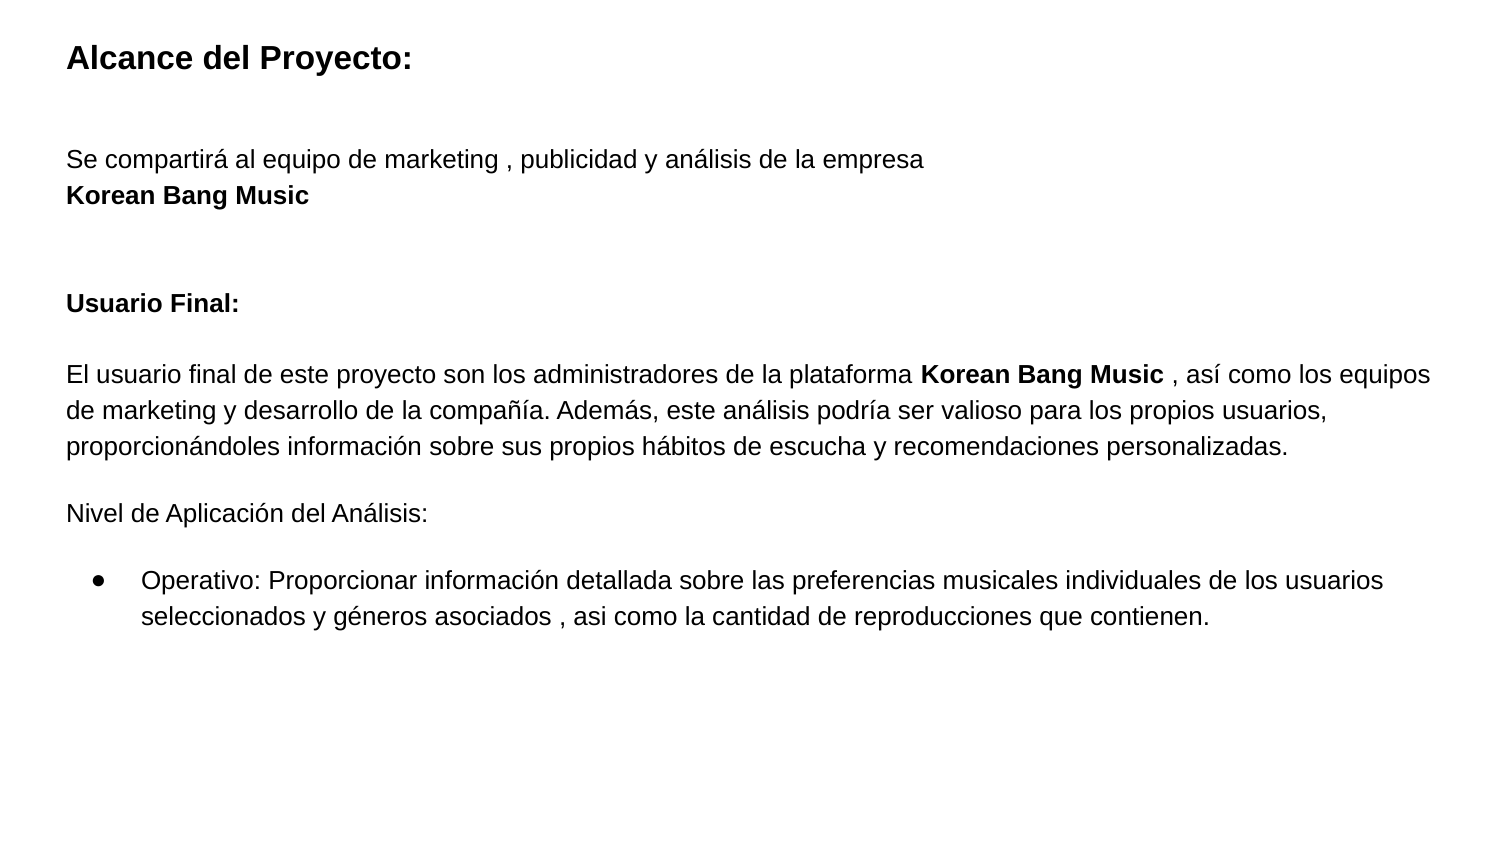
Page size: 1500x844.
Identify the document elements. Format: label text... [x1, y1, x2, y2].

list Se compartirá al equipo de marketing , publicidad y análisis de la empresa Korean Bang Music Usuario Final: El usuario final de este proyecto son los administradores de la plataforma Korean Bang Music , así como los equipos de marketing y desarrollo de la compañía. Además, este análisis podría ser valioso para los propios usuarios, proporcionándoles información sobre sus propios hábitos de escucha y recomendaciones personalizadas. Nivel de Aplicación del Análisis: Operativo: Proporcionar información detallada sobre las preferencias musicales individuales de los usuarios seleccionados y géneros asociados , asi como la cantidad de reproducciones que contienen. [51, 123, 1449, 791]
title Alcance del Proyecto: [51, 21, 1449, 116]
